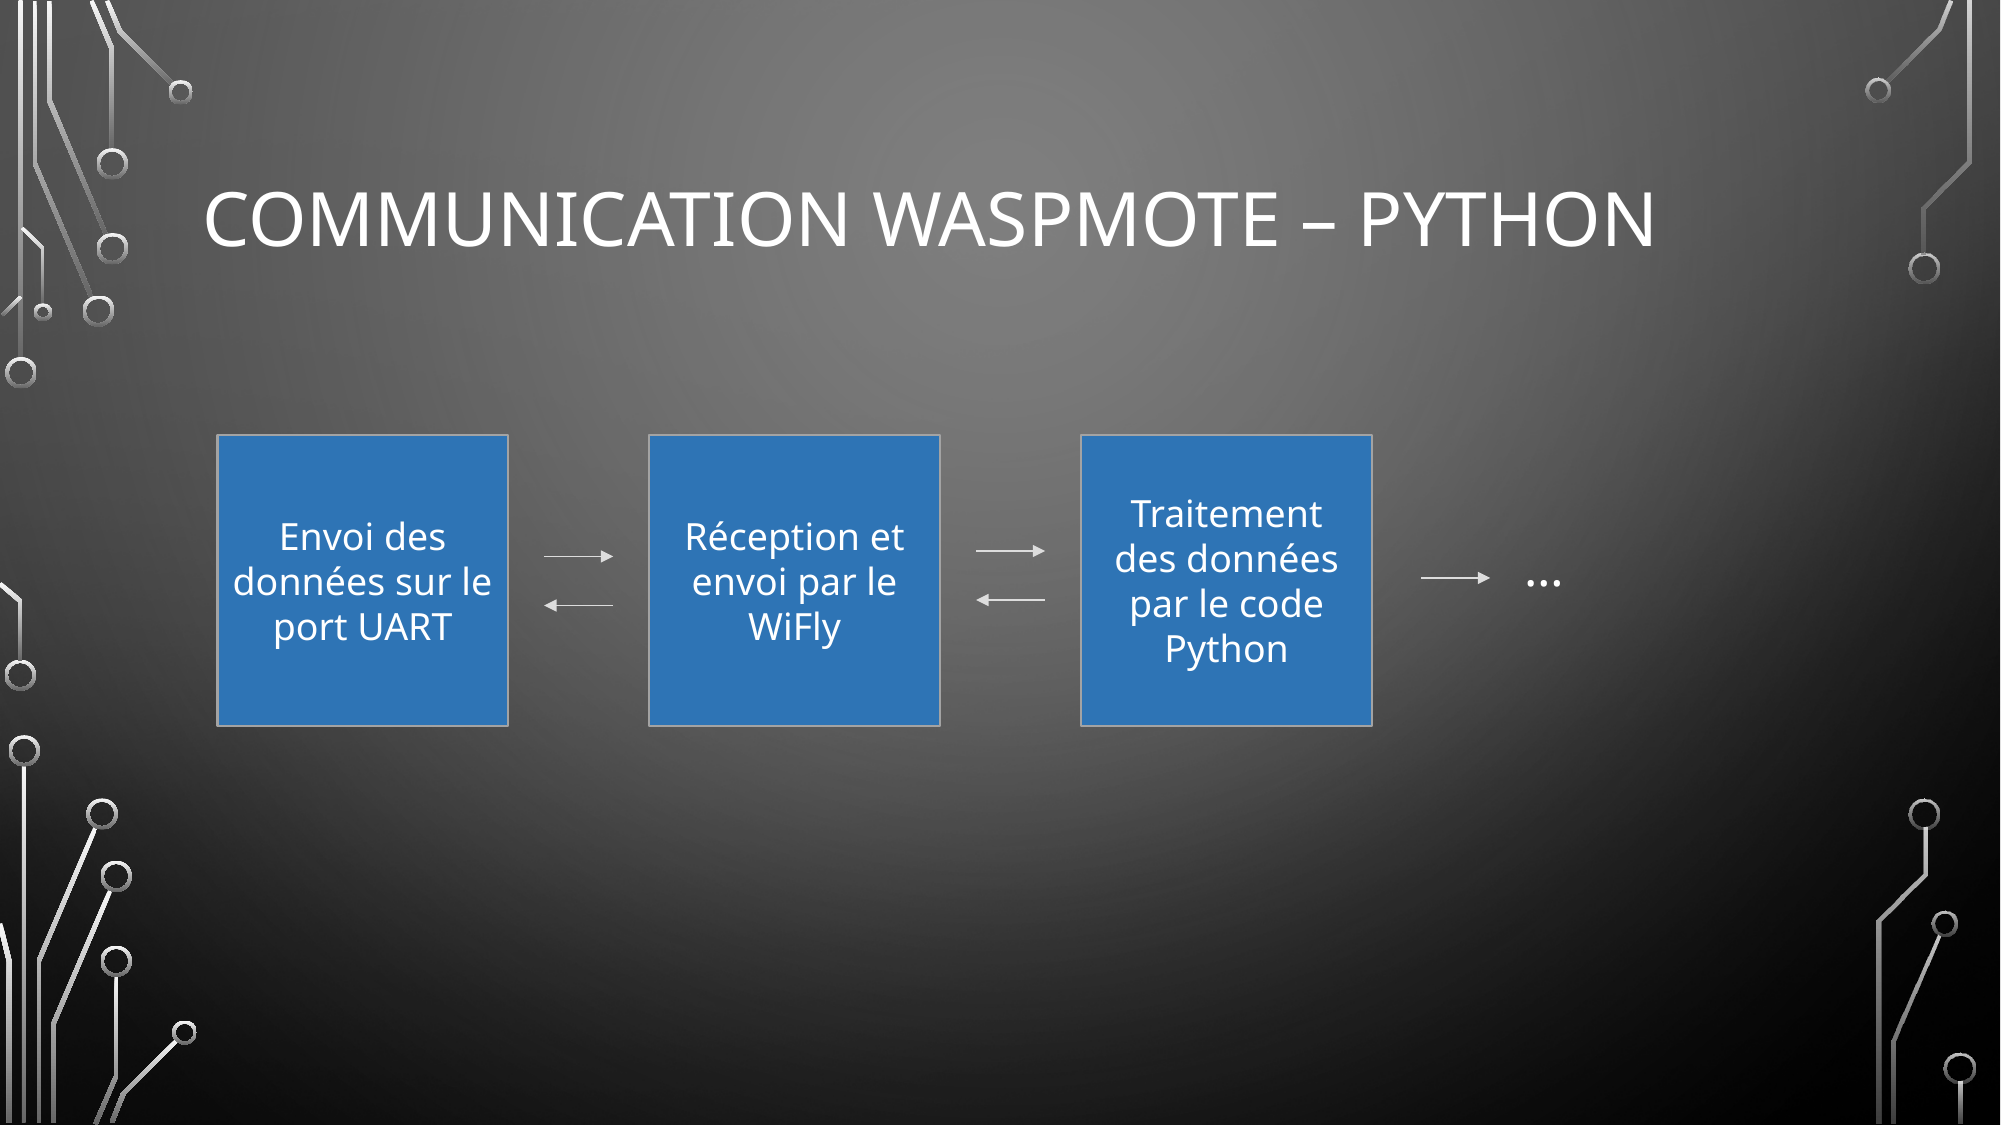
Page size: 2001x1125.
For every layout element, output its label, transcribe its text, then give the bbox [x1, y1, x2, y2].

text_box … [1510, 529, 1610, 605]
text_box Envoi des données sur le port UART [216, 434, 509, 727]
title Communication Waspmote – Python [187, 101, 1813, 344]
text_box Réception et envoi par le WiFly [648, 434, 941, 727]
text_box Traitement des données par le code Python [1080, 434, 1373, 727]
